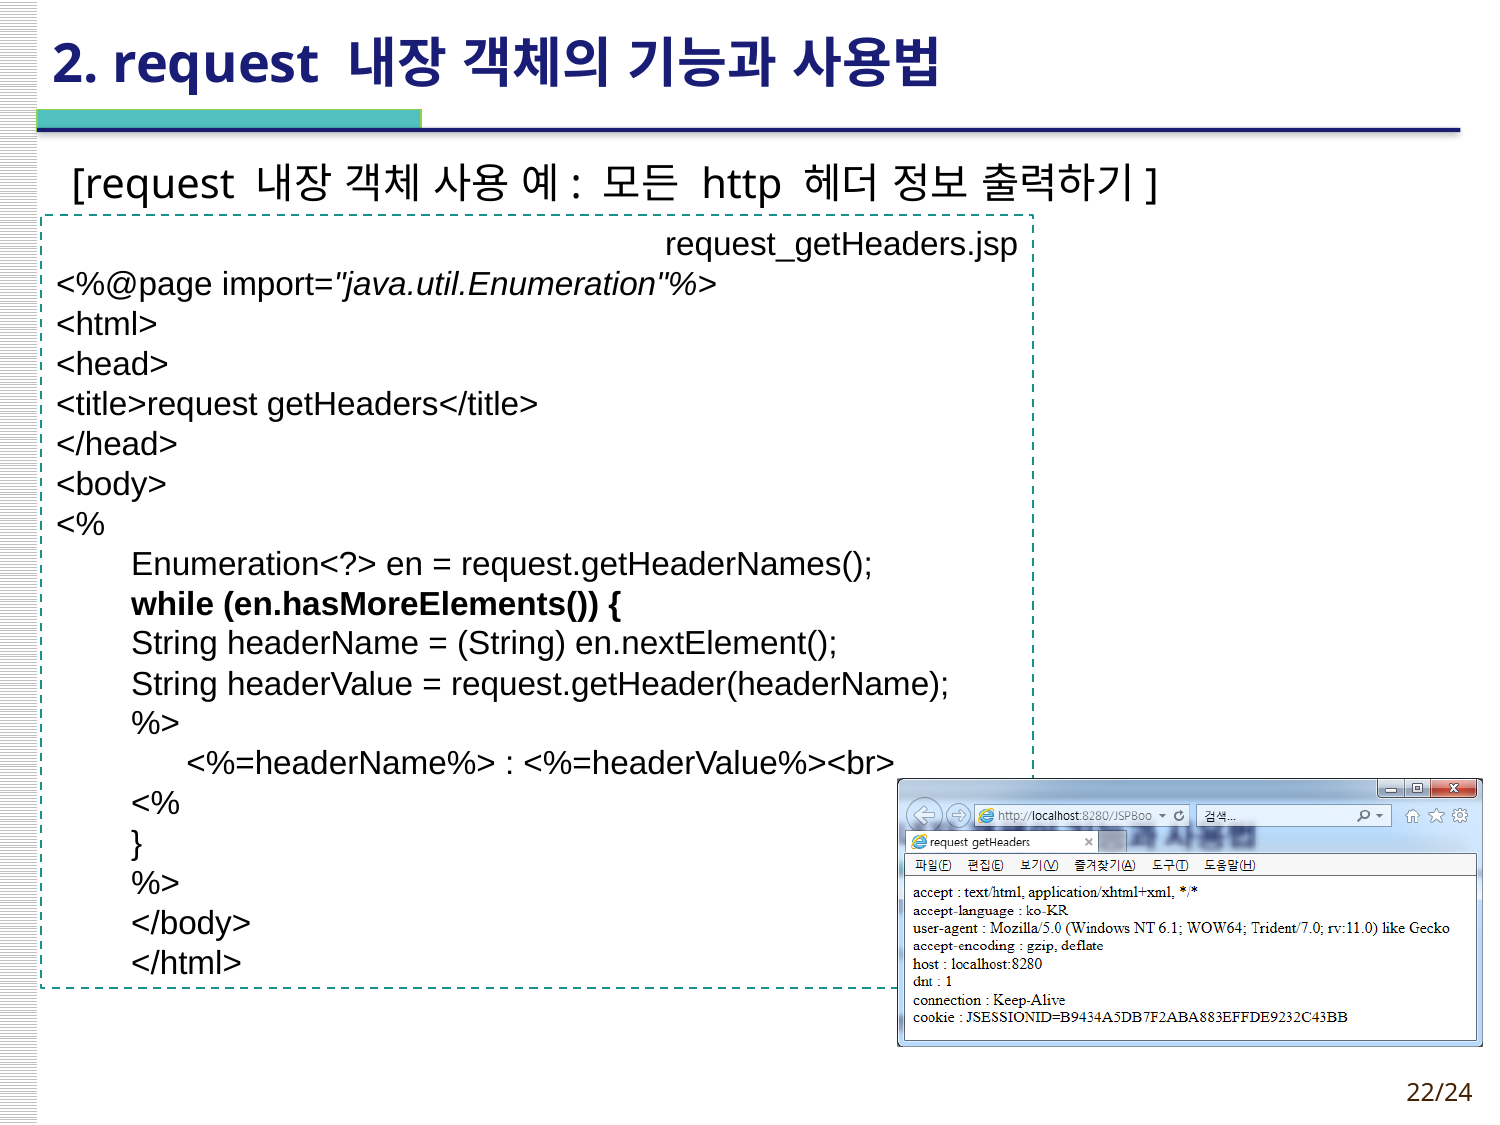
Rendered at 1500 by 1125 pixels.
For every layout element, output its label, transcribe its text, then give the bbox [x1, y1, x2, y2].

title 2. request 내장 객체의 기능과 사용법 [37, 13, 1278, 109]
text_box request_getHeaders.jsp <%@page import="java.util.Enumeration"%> <html> <head> <title>request getHeaders</title> </head> <body> <% Enumeration<?> en = request.getHeaderNames(); while (en.hasMoreElements()) { String headerName = (String) en.nextElement(); String headerValue = request.getHeader(headerName); %> <%=headerName%> : <%=headerValue%><br> <% } %> </body> </html> [41, 215, 1034, 989]
picture [897, 778, 1483, 1047]
text_box [request 내장 객체 사용 예: 모든 http 헤더 정보 출력하기] [56, 149, 1174, 214]
